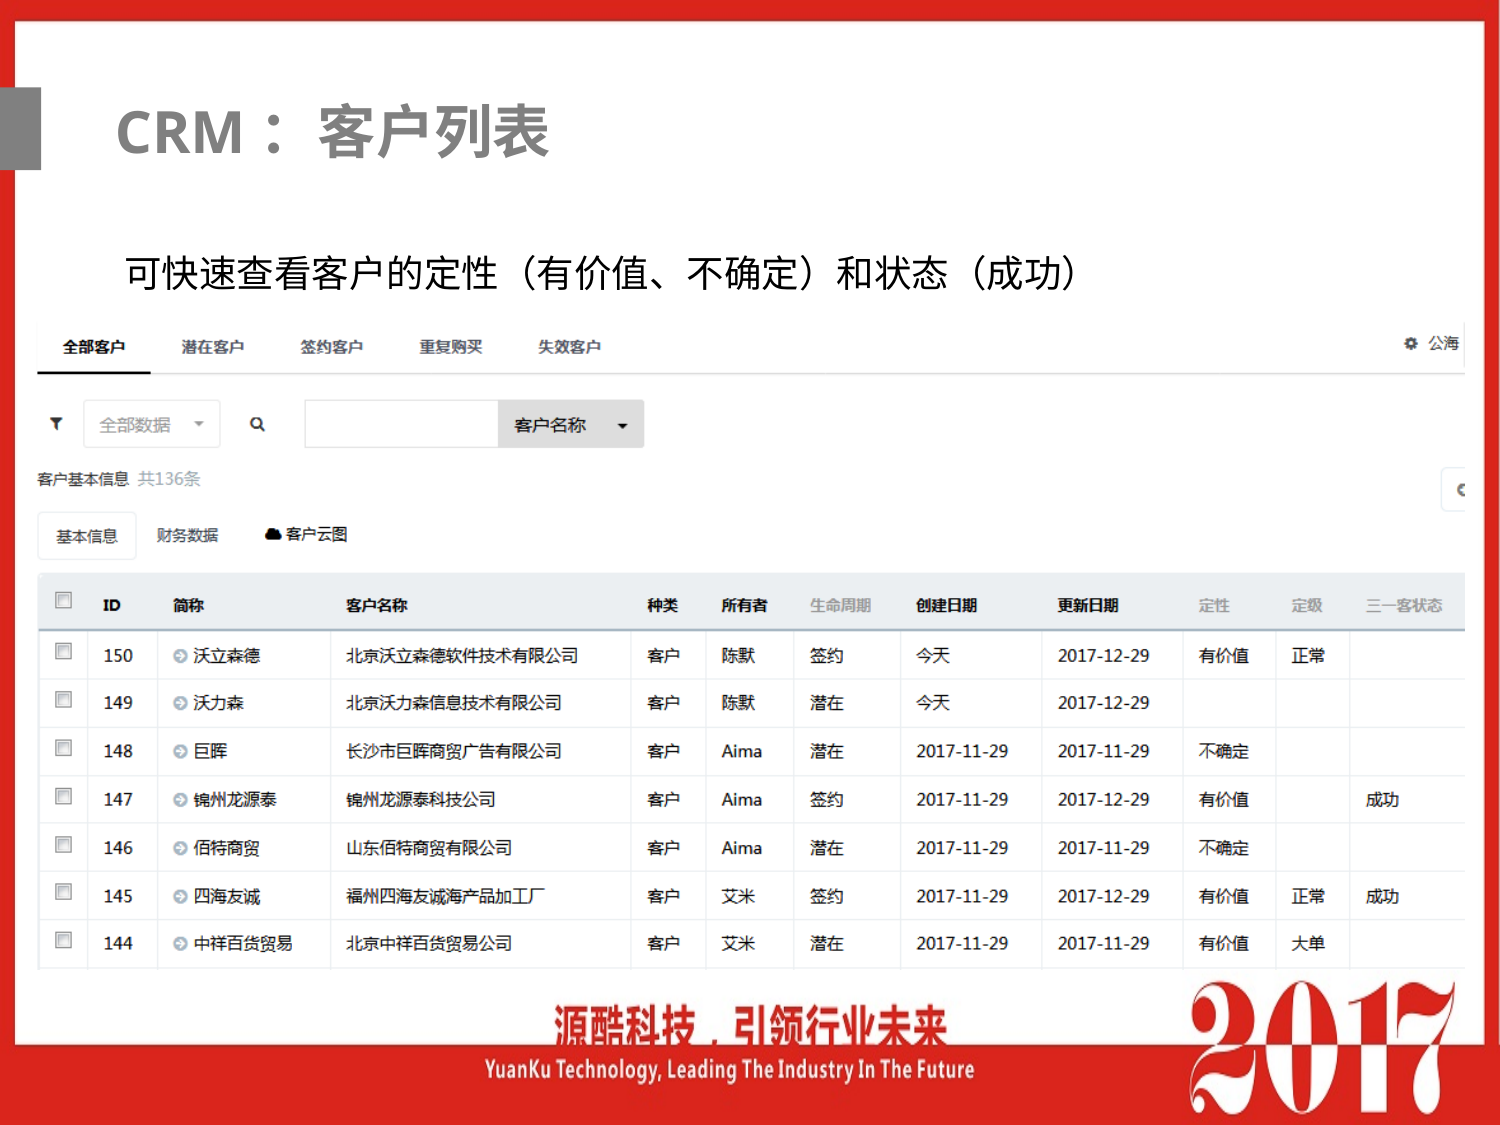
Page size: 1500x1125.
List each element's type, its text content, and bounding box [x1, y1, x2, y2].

picture [0, 0, 1500, 1125]
text_box 可快速查看客户的定性（有价值、不确定）和状态（成功） [109, 242, 1115, 302]
text_box [0, 85, 43, 172]
text_box CRM：客户列表 [100, 87, 1026, 173]
